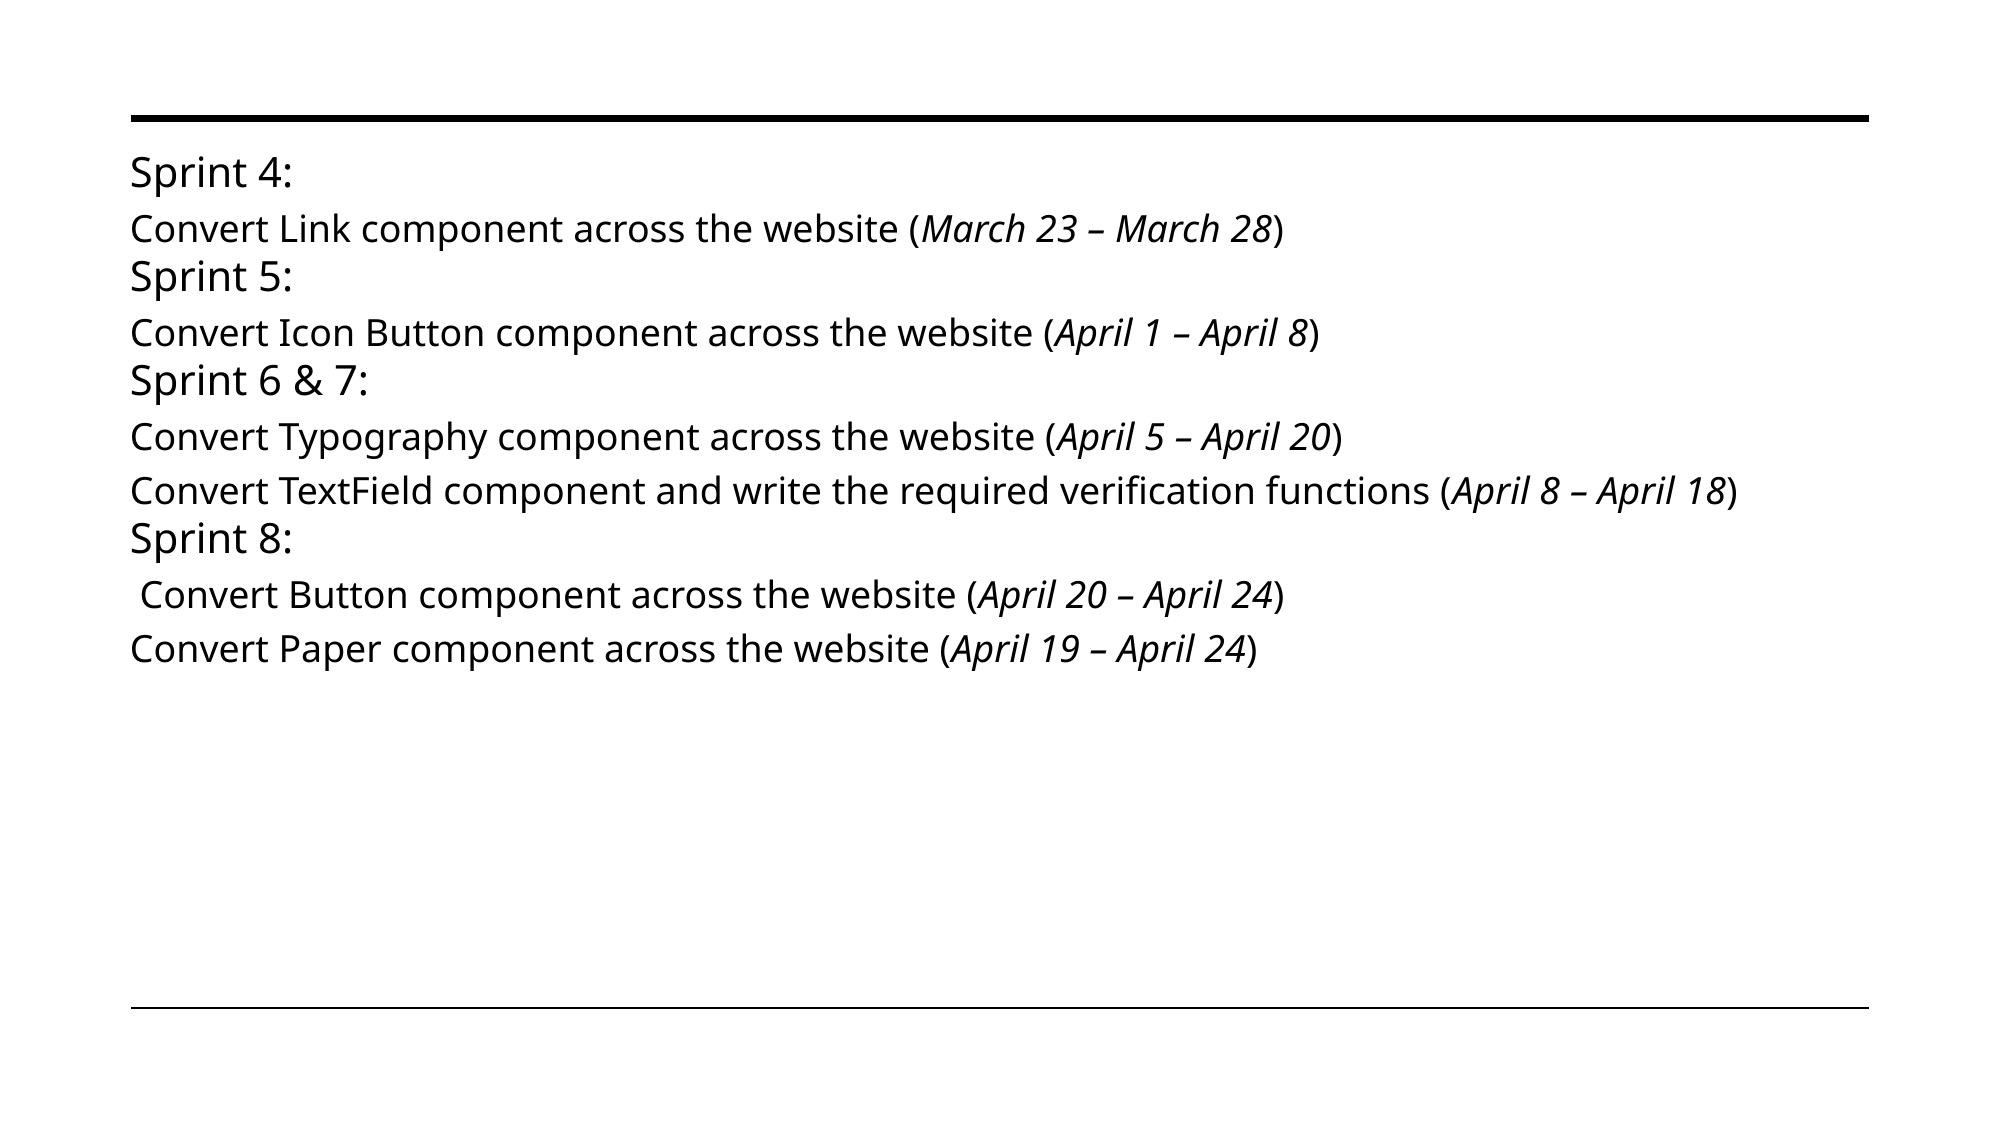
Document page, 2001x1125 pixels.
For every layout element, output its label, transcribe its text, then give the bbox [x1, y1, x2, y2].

list Sprint 4: Convert Link component across the website (March 23 – March 28) Sprint 5: Convert Icon Button component across the website (April 1 – April 8) Sprint 6 & 7: Convert Typography component across the website (April 5 – April 20) Convert TextField component and write the required verification functions (April 8 – April 18) Sprint 8: Convert Button component across the website (April 20 – April 24) Convert Paper component across the website (April 19 – April 24) [114, 137, 1869, 973]
